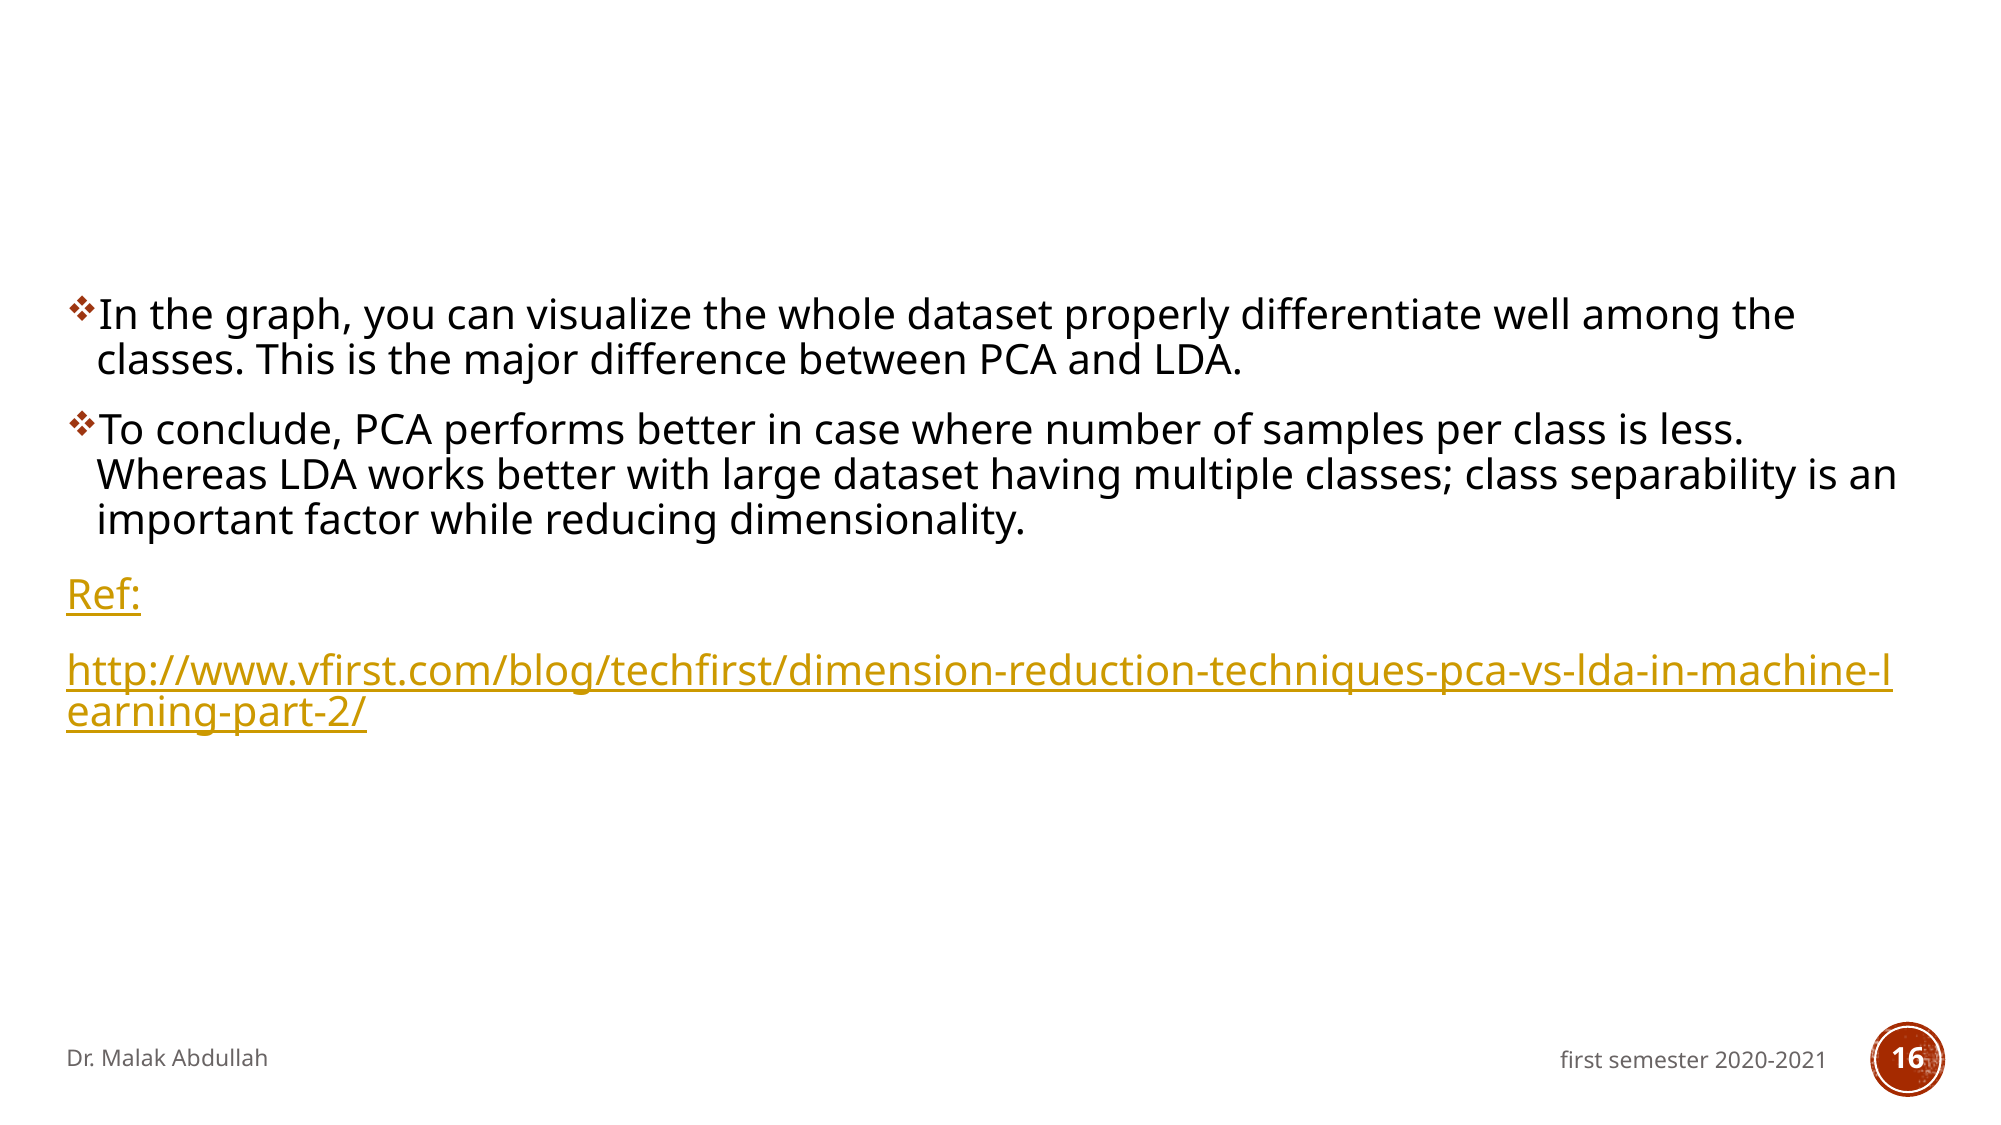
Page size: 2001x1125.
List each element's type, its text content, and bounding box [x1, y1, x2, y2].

slide_number 16 [1855, 1028, 1961, 1089]
list In the graph, you can visualize the whole dataset properly differentiate well among the classes. This is the major difference between PCA and LDA. To conclude, PCA performs better in case where number of samples per class is less. Whereas LDA works better with large dataset having multiple classes; class separability is an important factor while reducing dimensionality. Ref: http://www.vfirst.com/blog/techfirst/dimension-reduction-techniques-pca-vs-lda-in-machine-learning-part-2/ [51, 285, 1920, 1013]
slide_number first semester 2020-2021 [1306, 1028, 1844, 1089]
footer Dr. Malak Abdullah [51, 1028, 1217, 1089]
